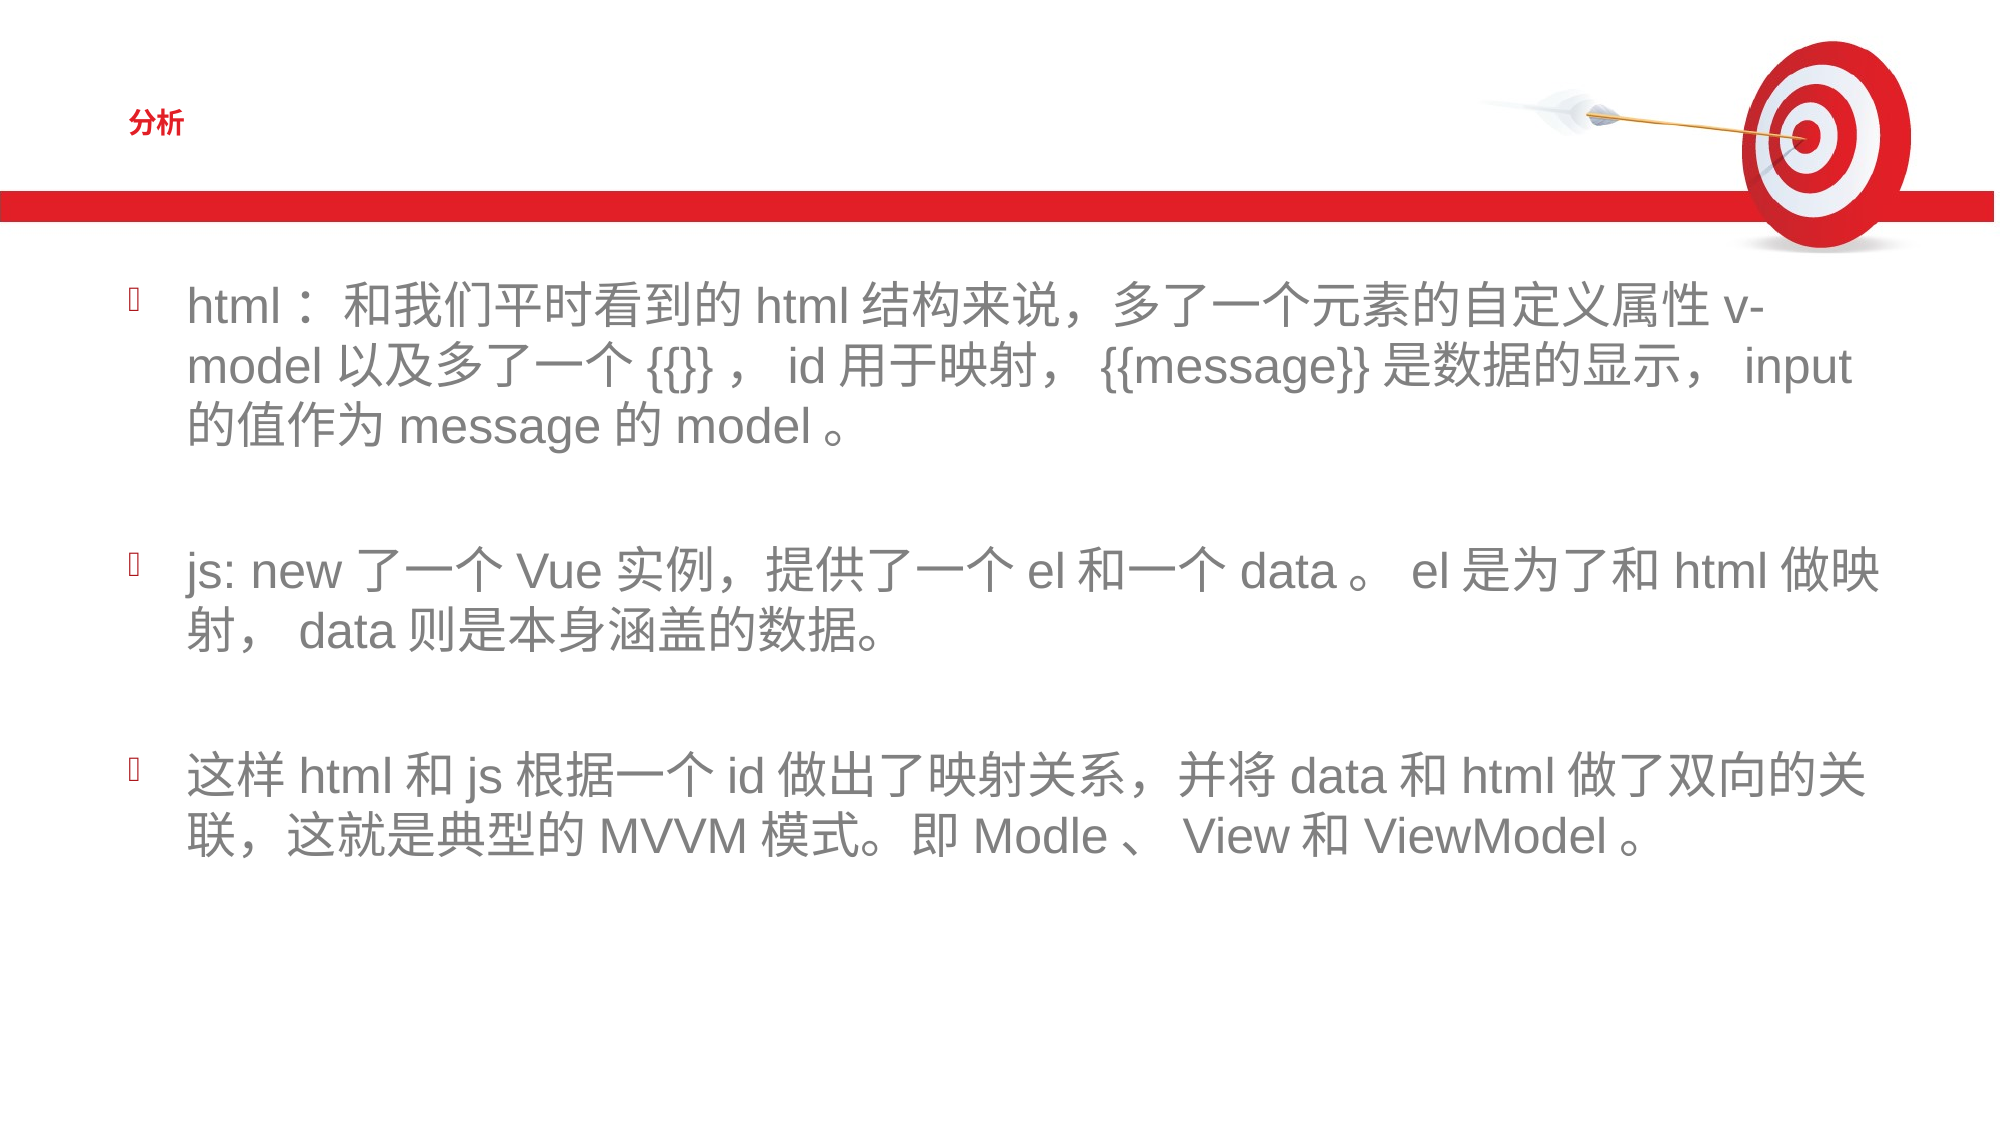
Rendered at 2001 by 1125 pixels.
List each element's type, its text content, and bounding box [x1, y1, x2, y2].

picture [0, 0, 2000, 1078]
list html：和我们平时看到的html结构来说，多了一个元素的自定义属性v-model以及多了一个{{}}，id用于映射，{{message}}是数据的显示，input的值作为message的model。 js: new了一个Vue实例，提供了一个el和一个data。el是为了和html做映射，data则是本身涵盖的数据。 这样html和js根据一个id做出了映射关系，并将data和html做了双向的关联，这就是典型的MVVM模式。即Modle、View和ViewModel。 [113, 265, 1900, 1018]
title 分析 [113, 69, 1665, 182]
